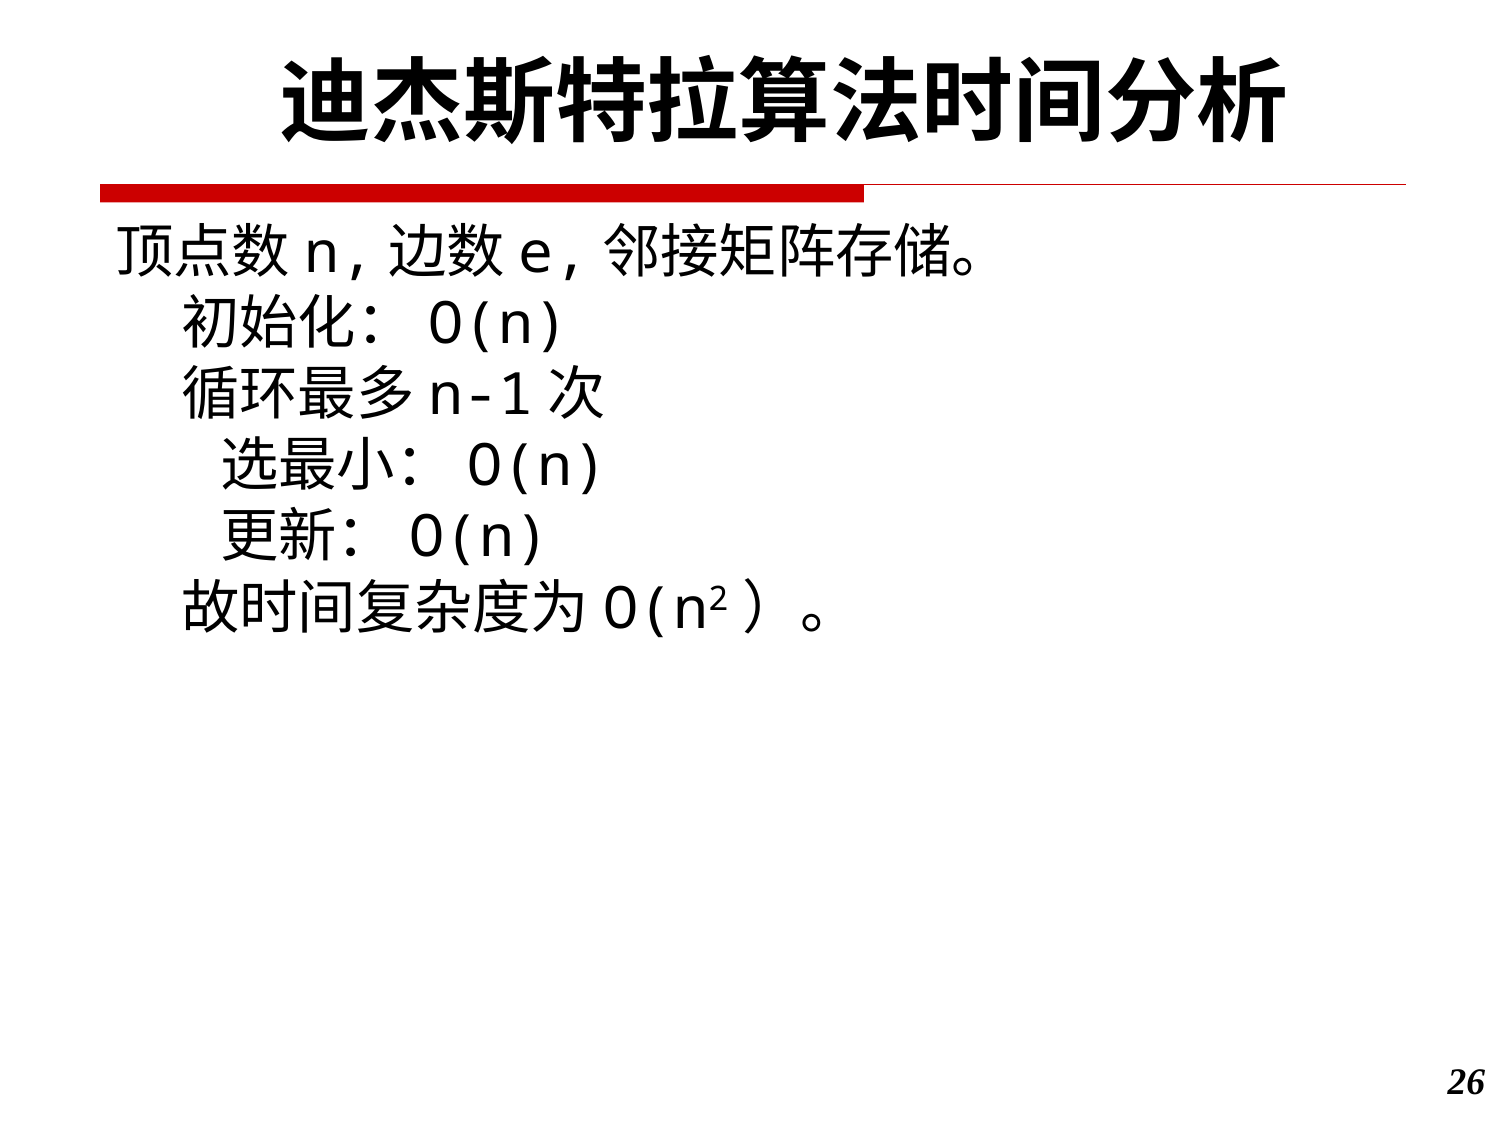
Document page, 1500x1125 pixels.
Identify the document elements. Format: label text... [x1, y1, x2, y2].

list 顶点数n,边数e,邻接矩阵存储。 初始化：O(n) 循环最多n-1次 选最小：O(n) 更新：O(n) 故时间复杂度为O(n2）。 [100, 231, 1261, 894]
text_box 26 [1400, 1049, 1500, 1110]
text_box 迪杰斯特拉算法时间分析 [257, 35, 1312, 160]
